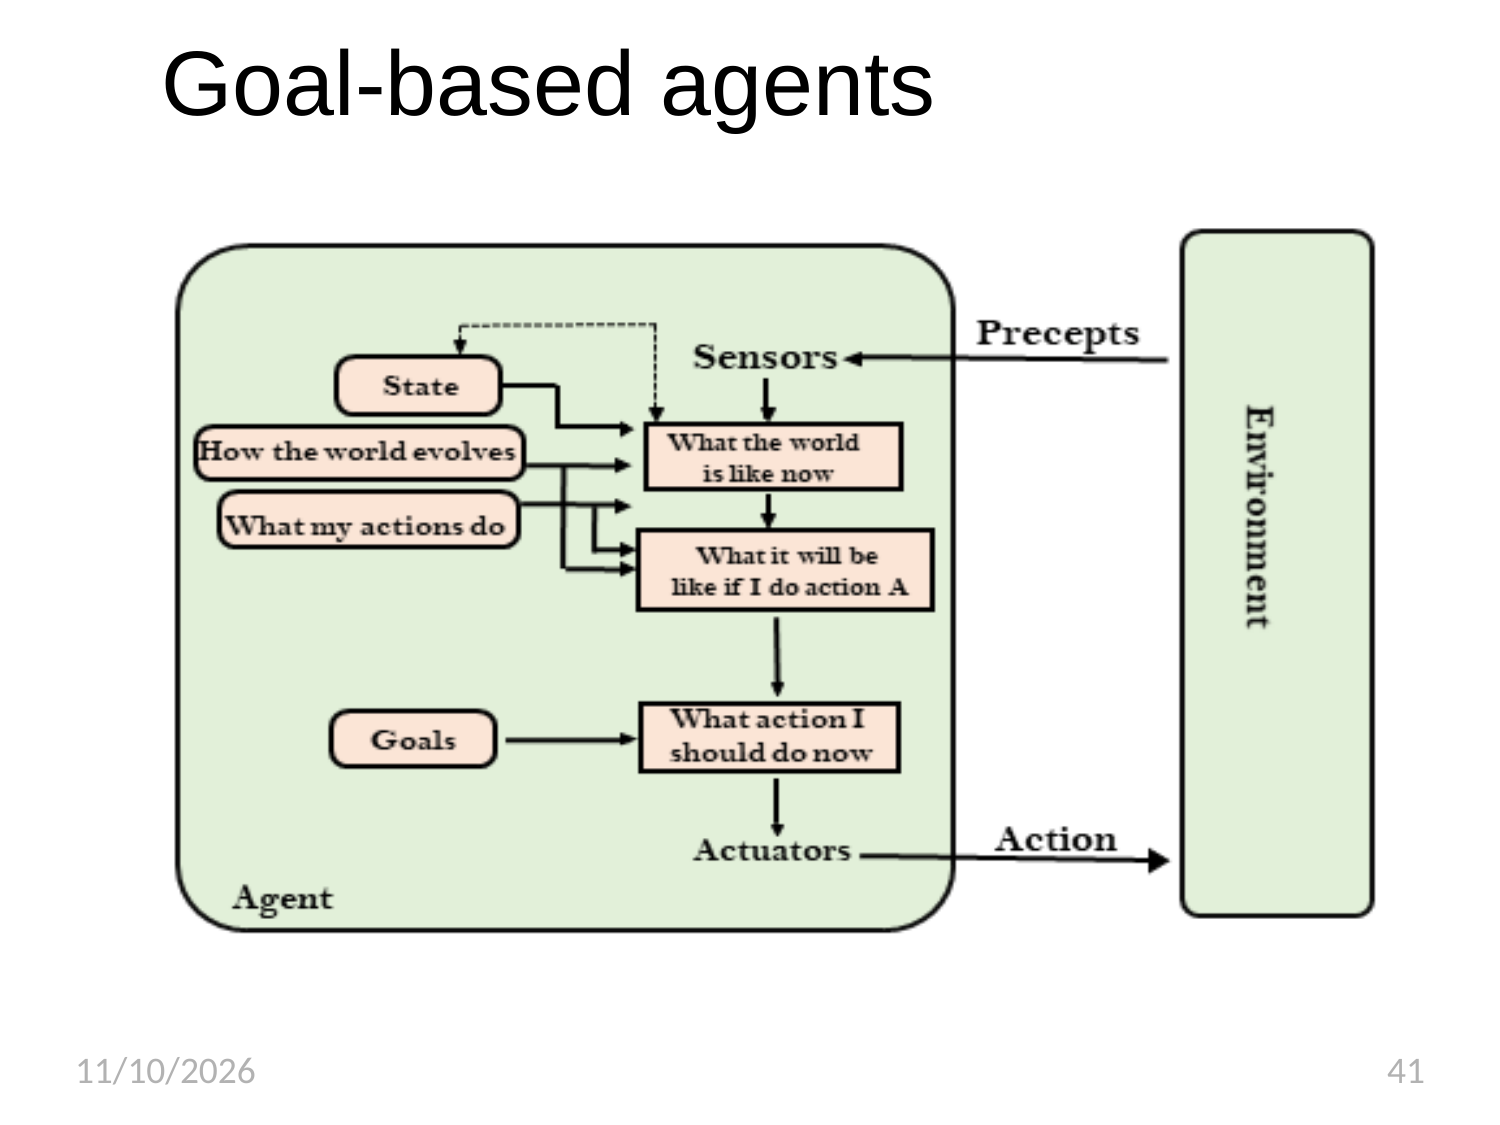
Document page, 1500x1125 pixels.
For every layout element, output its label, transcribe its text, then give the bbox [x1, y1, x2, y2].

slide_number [75, 1046, 420, 1103]
picture [115, 174, 1426, 1013]
title Goal-based agents [161, 24, 1339, 173]
slide_number 41 [1080, 1046, 1425, 1103]
